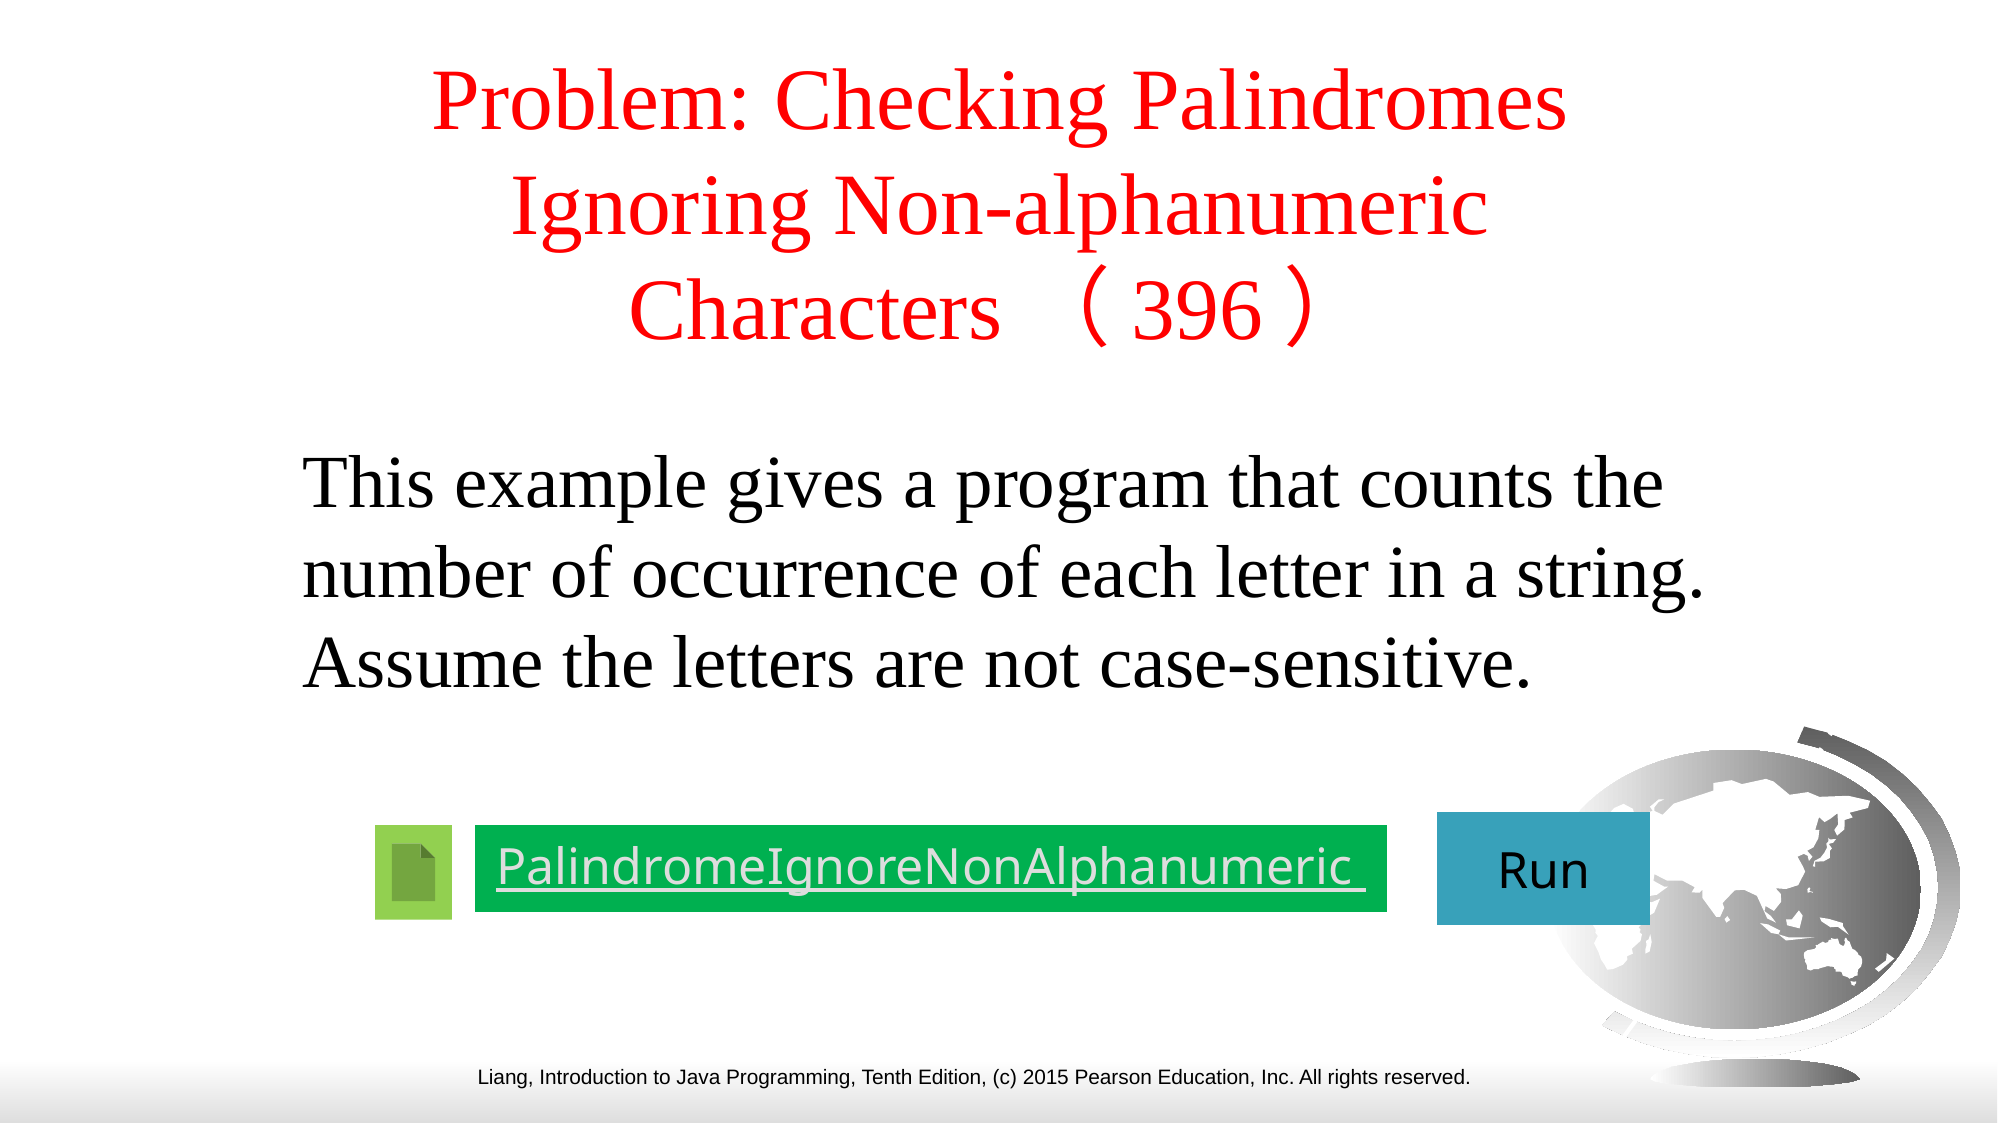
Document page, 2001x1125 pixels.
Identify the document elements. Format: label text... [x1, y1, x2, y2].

text_box Run [1437, 812, 1650, 925]
text_box PalindromeIgnoreNonAlphanumeric [474, 824, 1388, 913]
text_box [375, 825, 452, 920]
list This example gives a program that counts the number of occurrence of each letter in a string. Assume the letters are not case-sensitive. [287, 425, 1750, 788]
title Problem: Checking Palindromes Ignoring Non-alphanumeric Characters（396） [275, 50, 1725, 350]
slide_number [1433, 1049, 1850, 1125]
